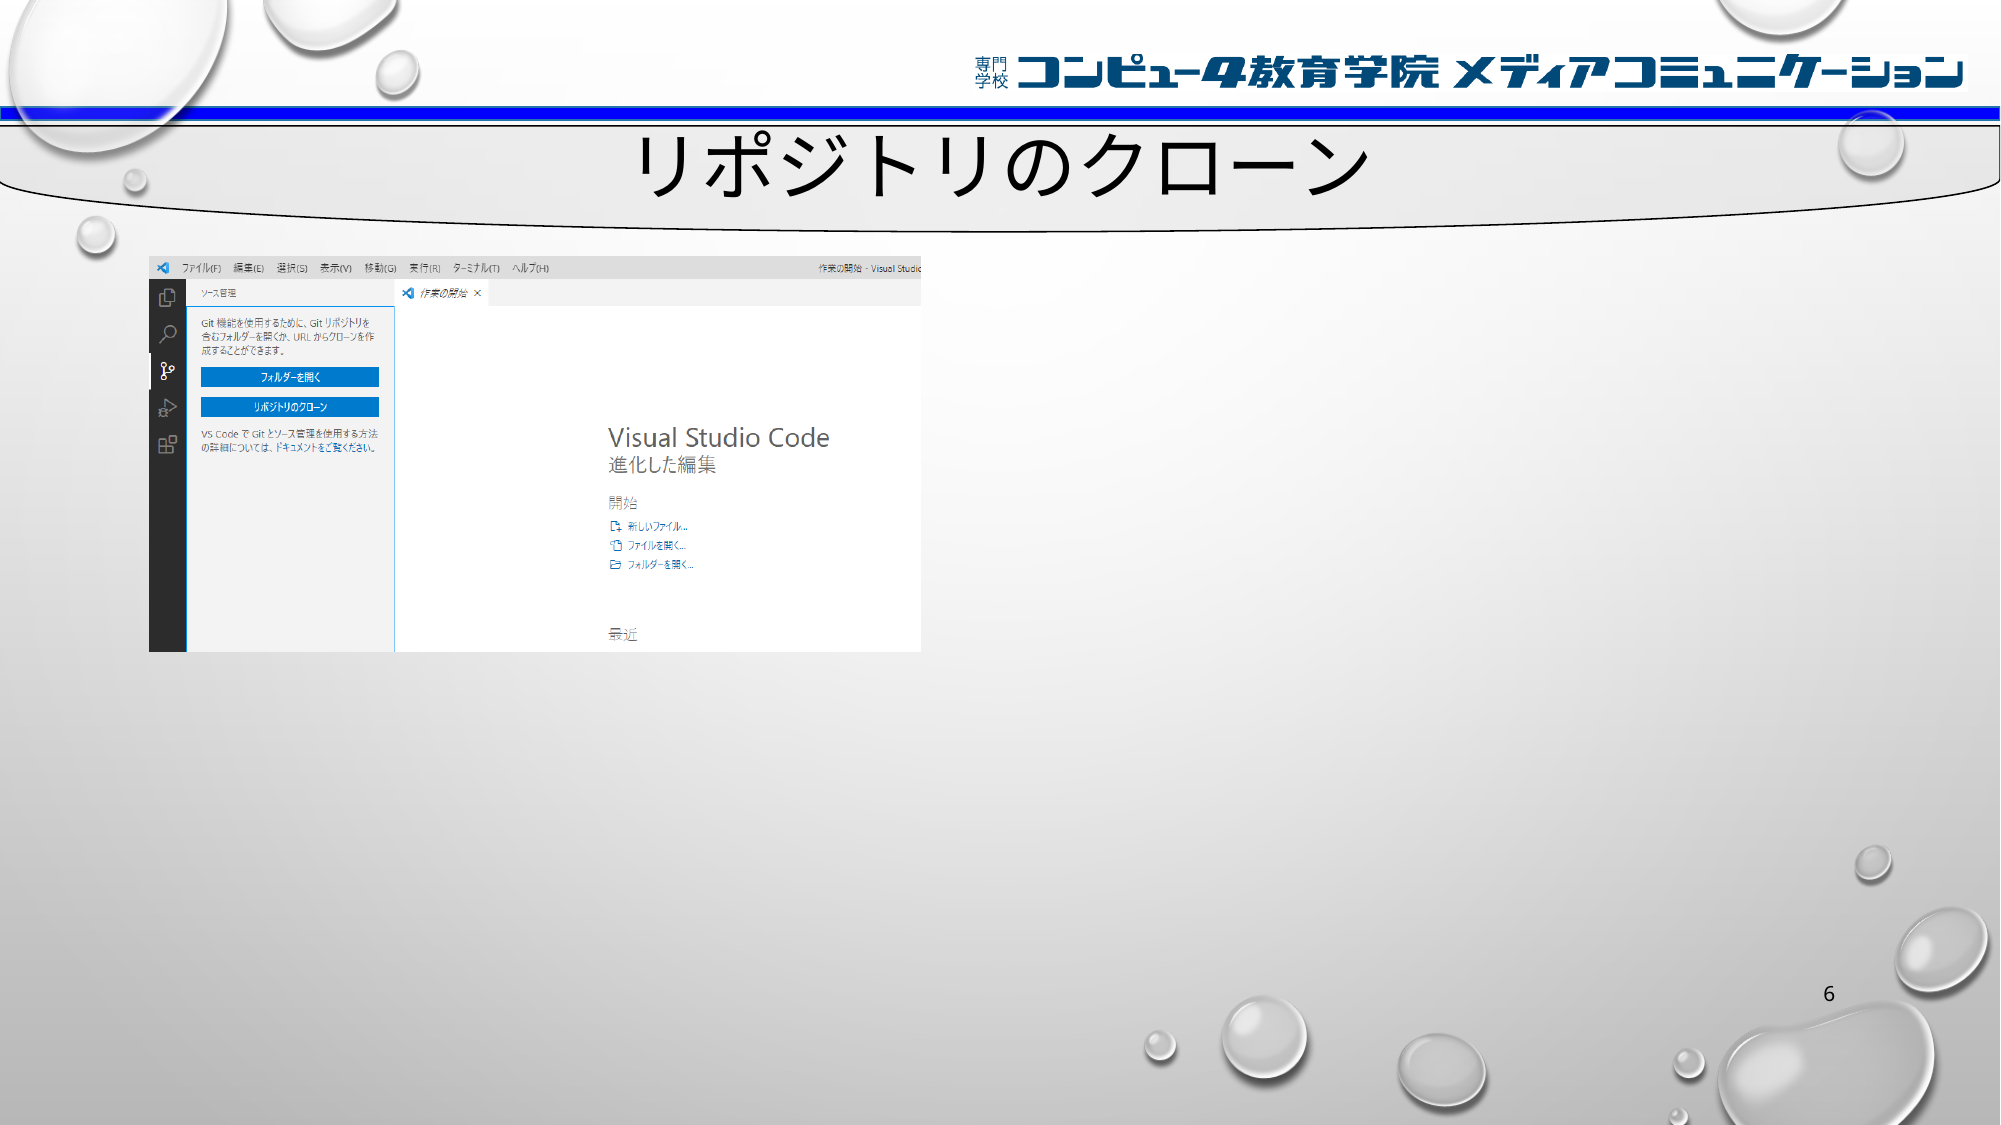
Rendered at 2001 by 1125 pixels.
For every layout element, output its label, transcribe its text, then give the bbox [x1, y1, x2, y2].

picture [0, 183, 2000, 1125]
slide_number 6 [1724, 965, 1851, 1025]
picture [0, 0, 2000, 125]
title リポジトリのクローン [149, 101, 1851, 239]
